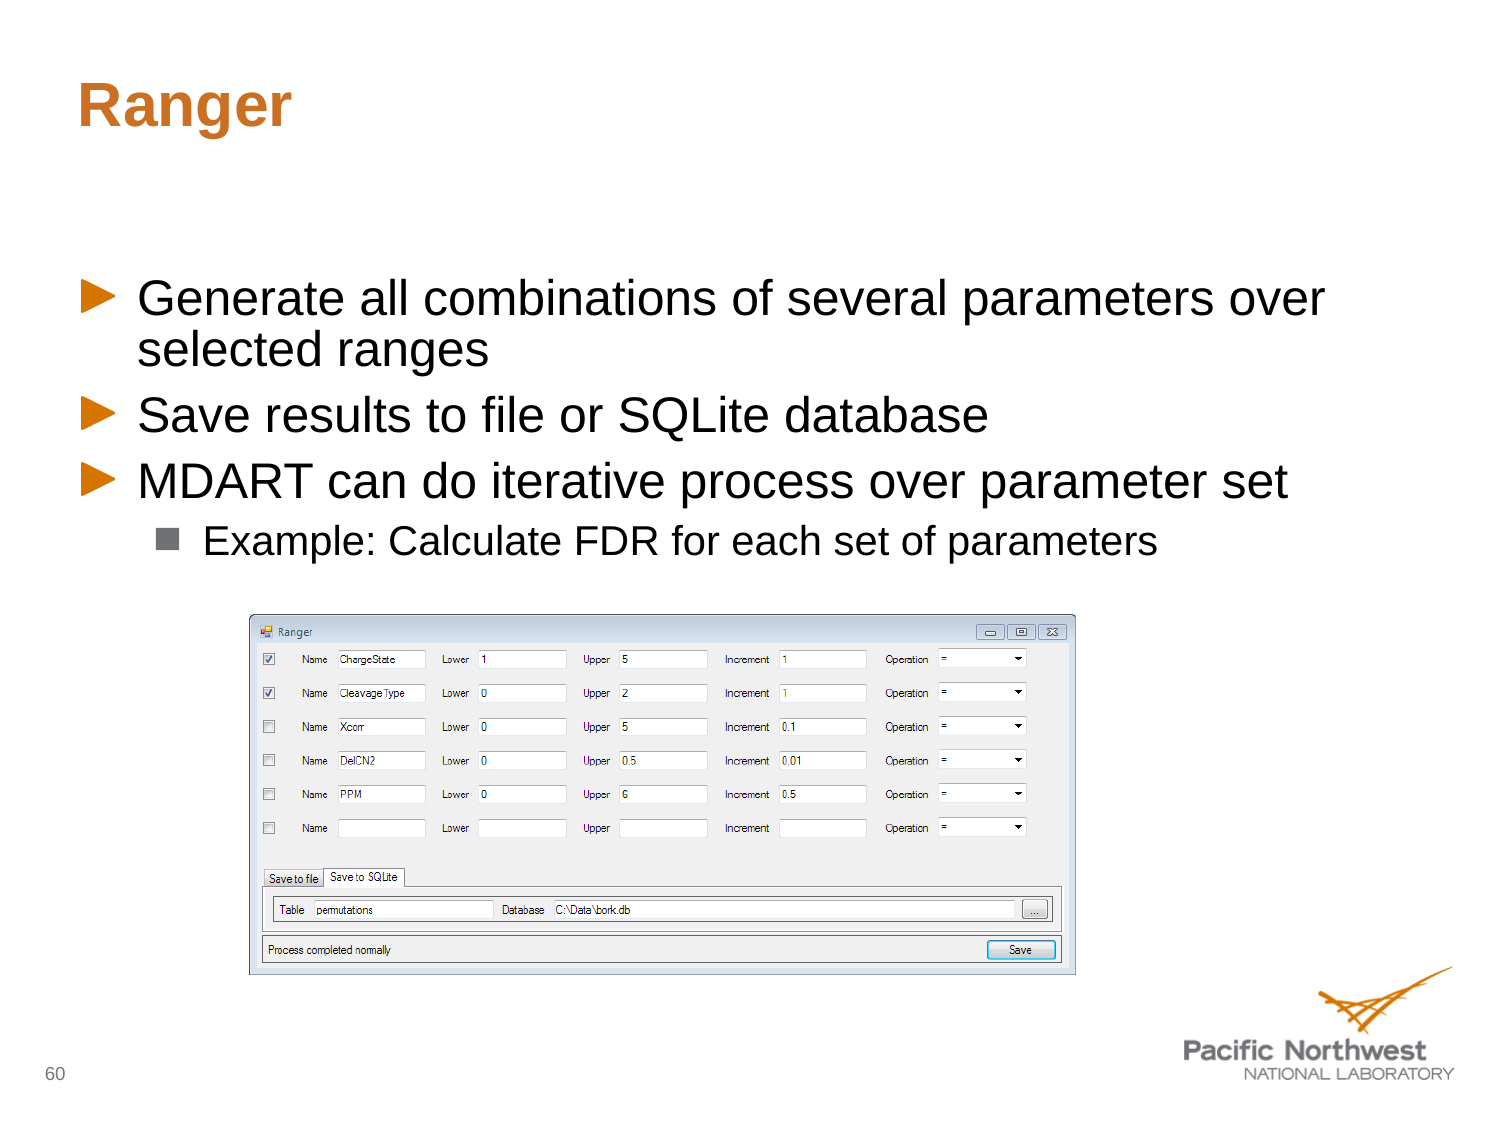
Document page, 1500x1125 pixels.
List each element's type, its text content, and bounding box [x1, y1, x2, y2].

picture [249, 613, 1076, 976]
footer 60 [29, 1053, 130, 1092]
picture [80, 278, 116, 314]
picture [1169, 959, 1470, 1091]
list Generate all combinations of several parameters over selected ranges Save results to file or SQLite database MDART can do iterative process over parameter set Example: Calculate FDR for each set of parameters [80, 274, 1424, 862]
picture [80, 395, 116, 431]
picture [80, 461, 116, 497]
title Ranger [77, 75, 1424, 238]
picture [155, 527, 180, 551]
